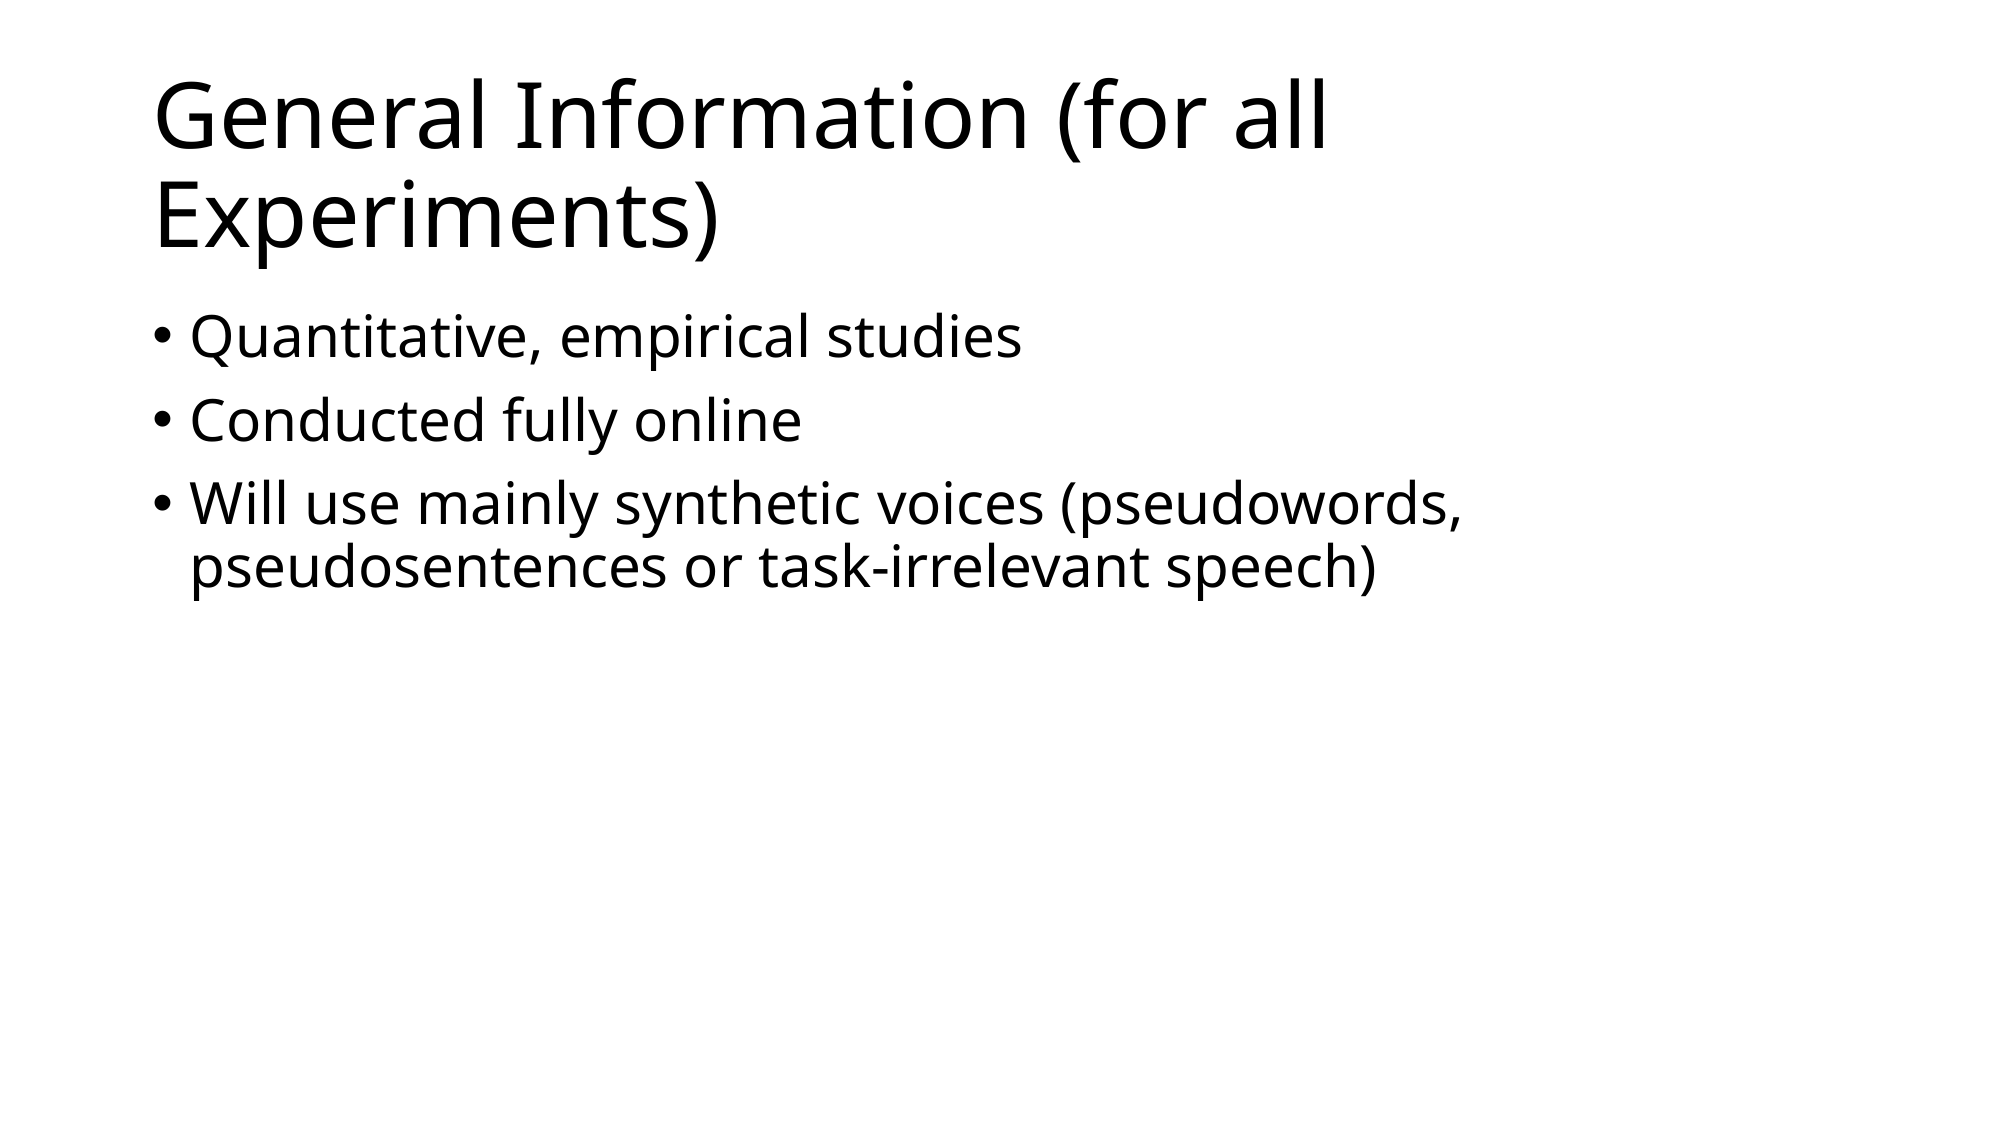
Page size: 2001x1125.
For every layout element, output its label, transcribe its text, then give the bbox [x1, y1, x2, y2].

list Quantitative, empirical studies Conducted fully online Will use mainly synthetic voices (pseudowords, pseudosentences or task-irrelevant speech) [137, 299, 1863, 1014]
title General Information (for all Experiments) [137, 59, 1863, 278]
